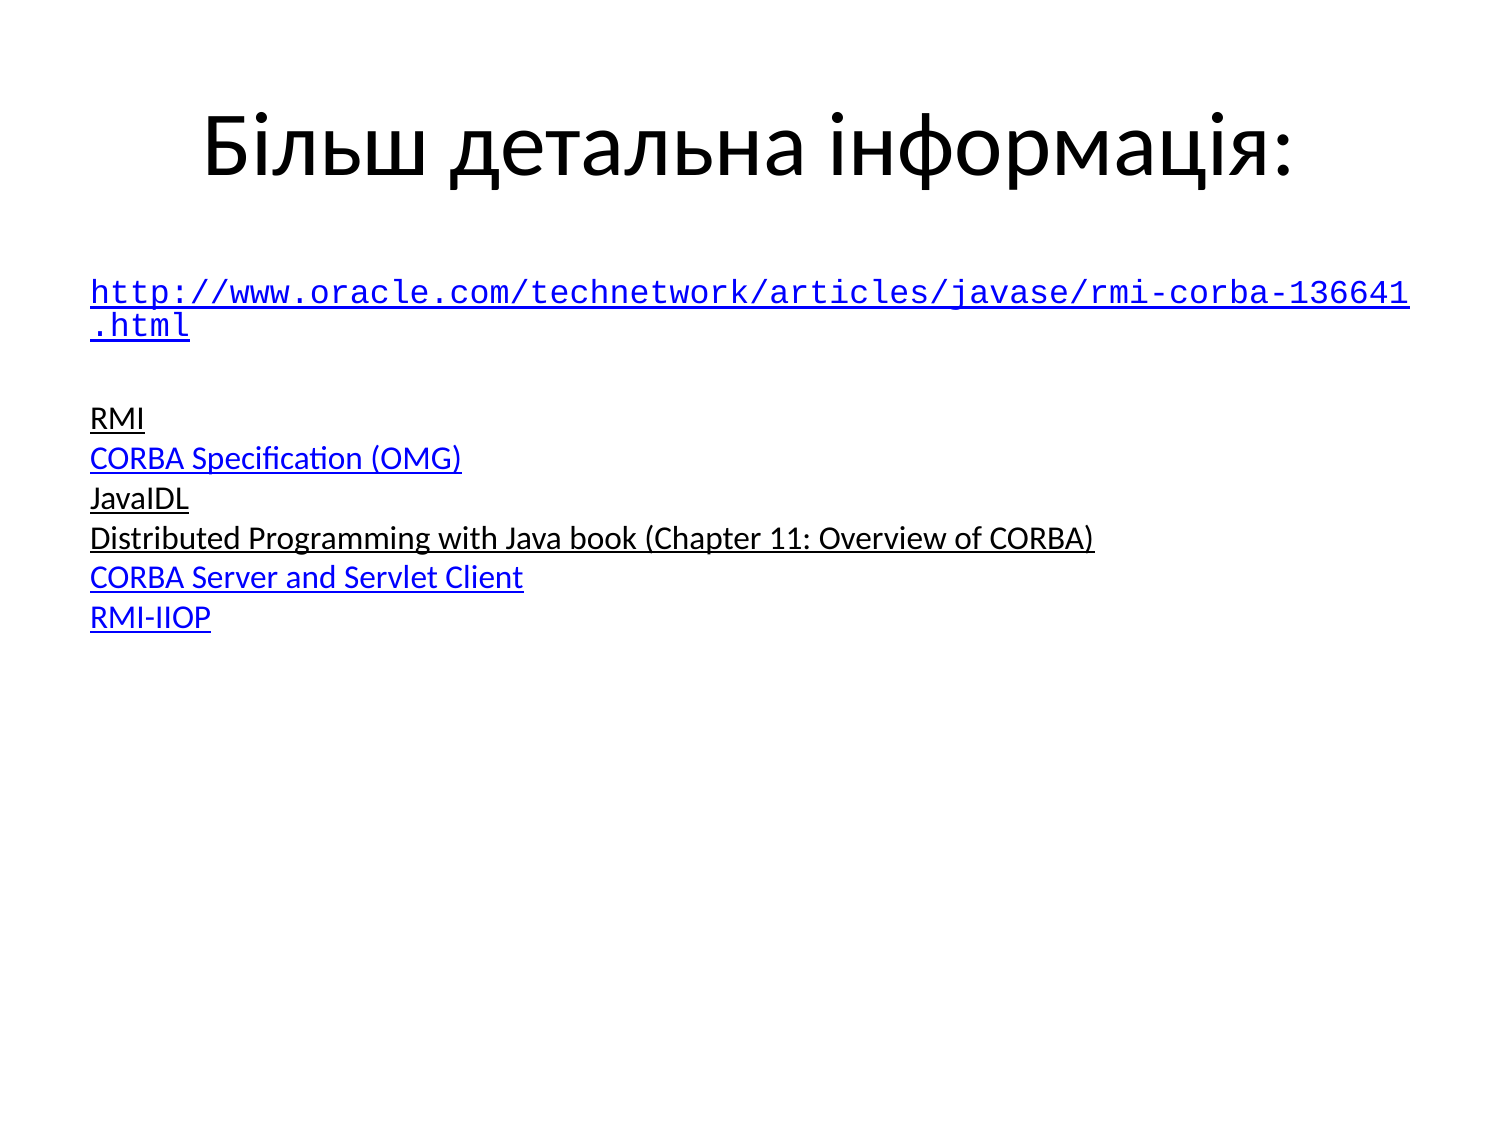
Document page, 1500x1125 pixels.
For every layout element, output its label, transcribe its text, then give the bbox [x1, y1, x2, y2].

list http://www.oracle.com/technetwork/articles/javase/rmi-corba-136641.html RMI CORBA Specification (OMG) JavaIDL Distributed Programming with Java book (Chapter 11: Overview of CORBA) CORBA Server and Servlet Client RMI-IIOP [75, 262, 1425, 740]
title Більш детальна інформація: [75, 45, 1425, 233]
